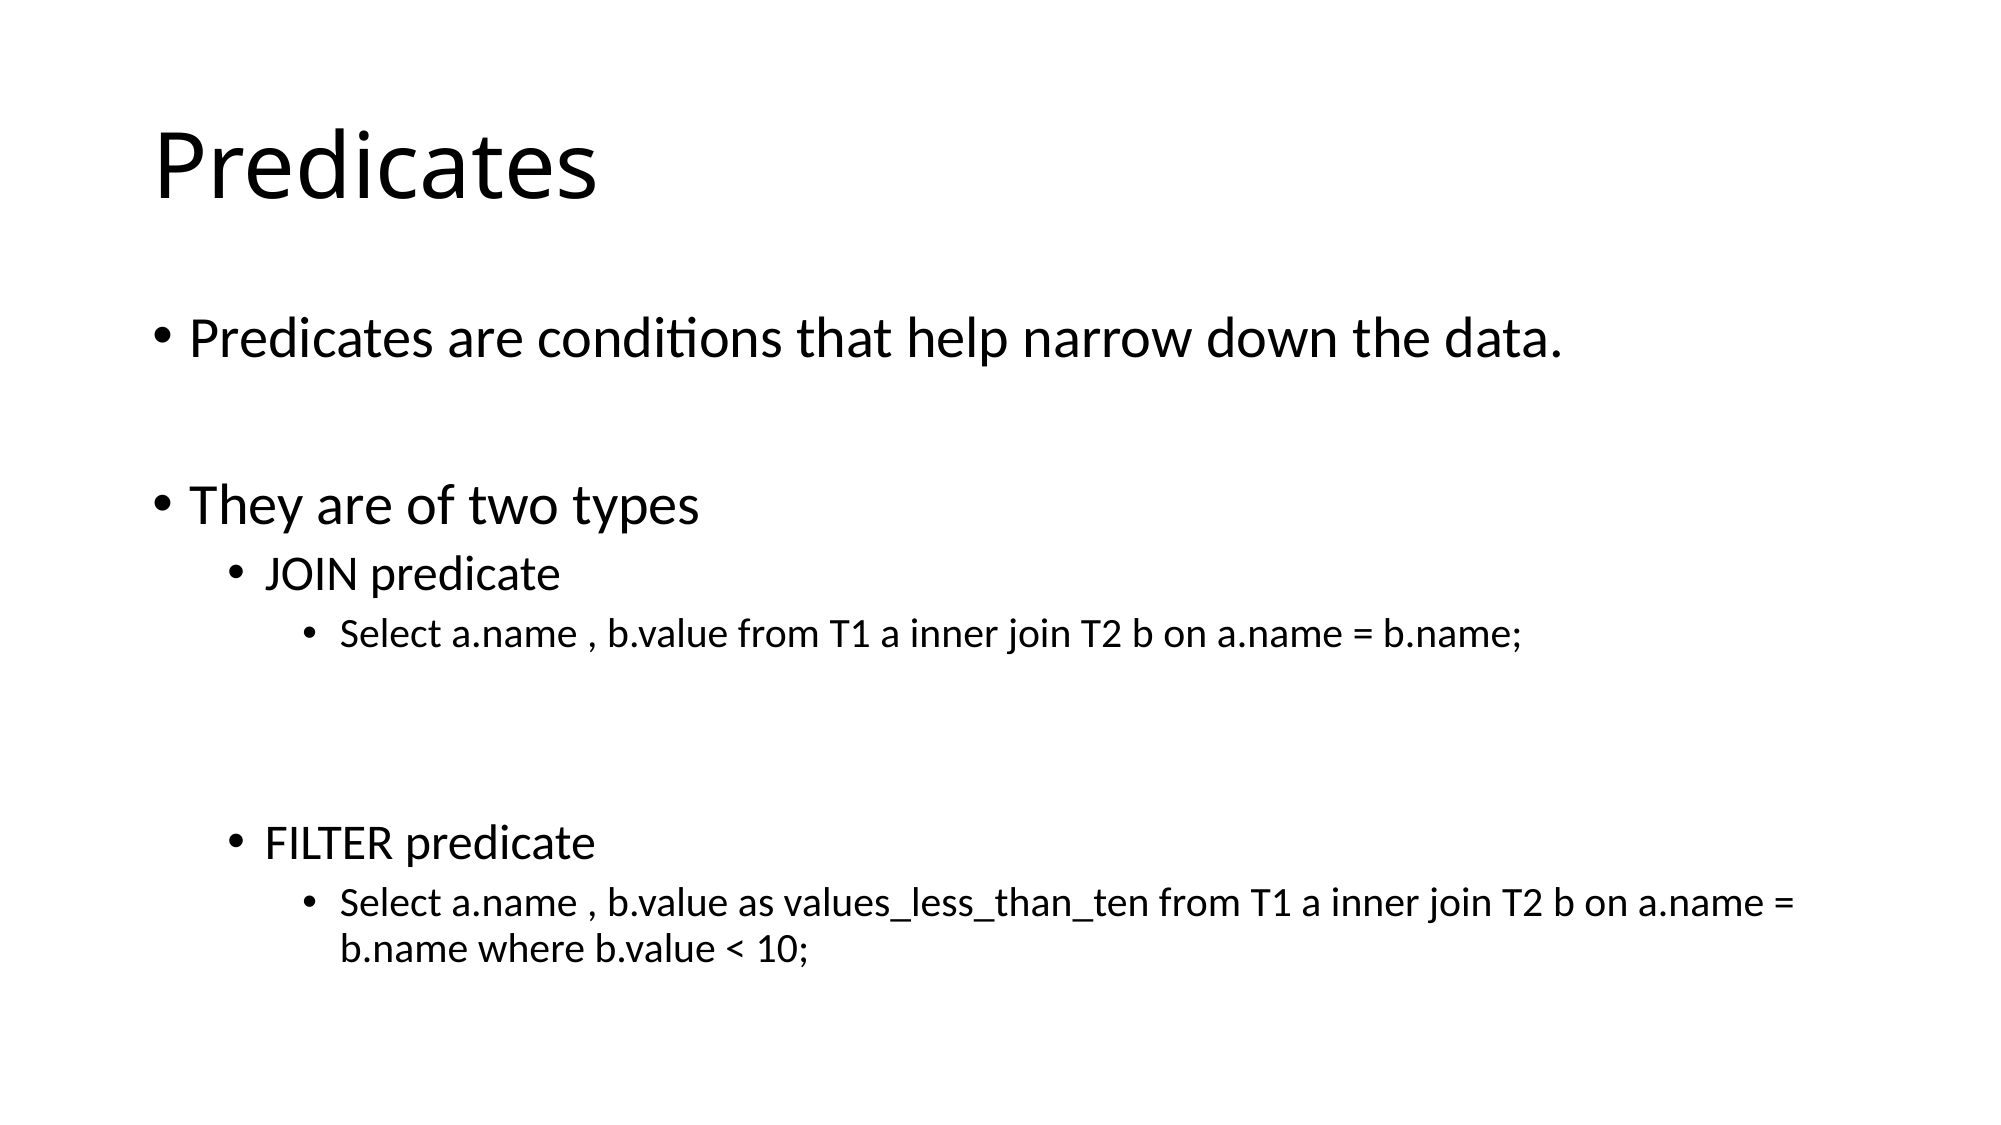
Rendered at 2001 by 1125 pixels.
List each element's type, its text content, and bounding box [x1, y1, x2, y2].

list Predicates are conditions that help narrow down the data. They are of two types JOIN predicate Select a.name , b.value from T1 a inner join T2 b on a.name = b.name; FILTER predicate Select a.name , b.value as values_less_than_ten from T1 a inner join T2 b on a.name = b.name where b.value < 10; [137, 299, 1863, 1014]
title Predicates [137, 59, 1863, 278]
